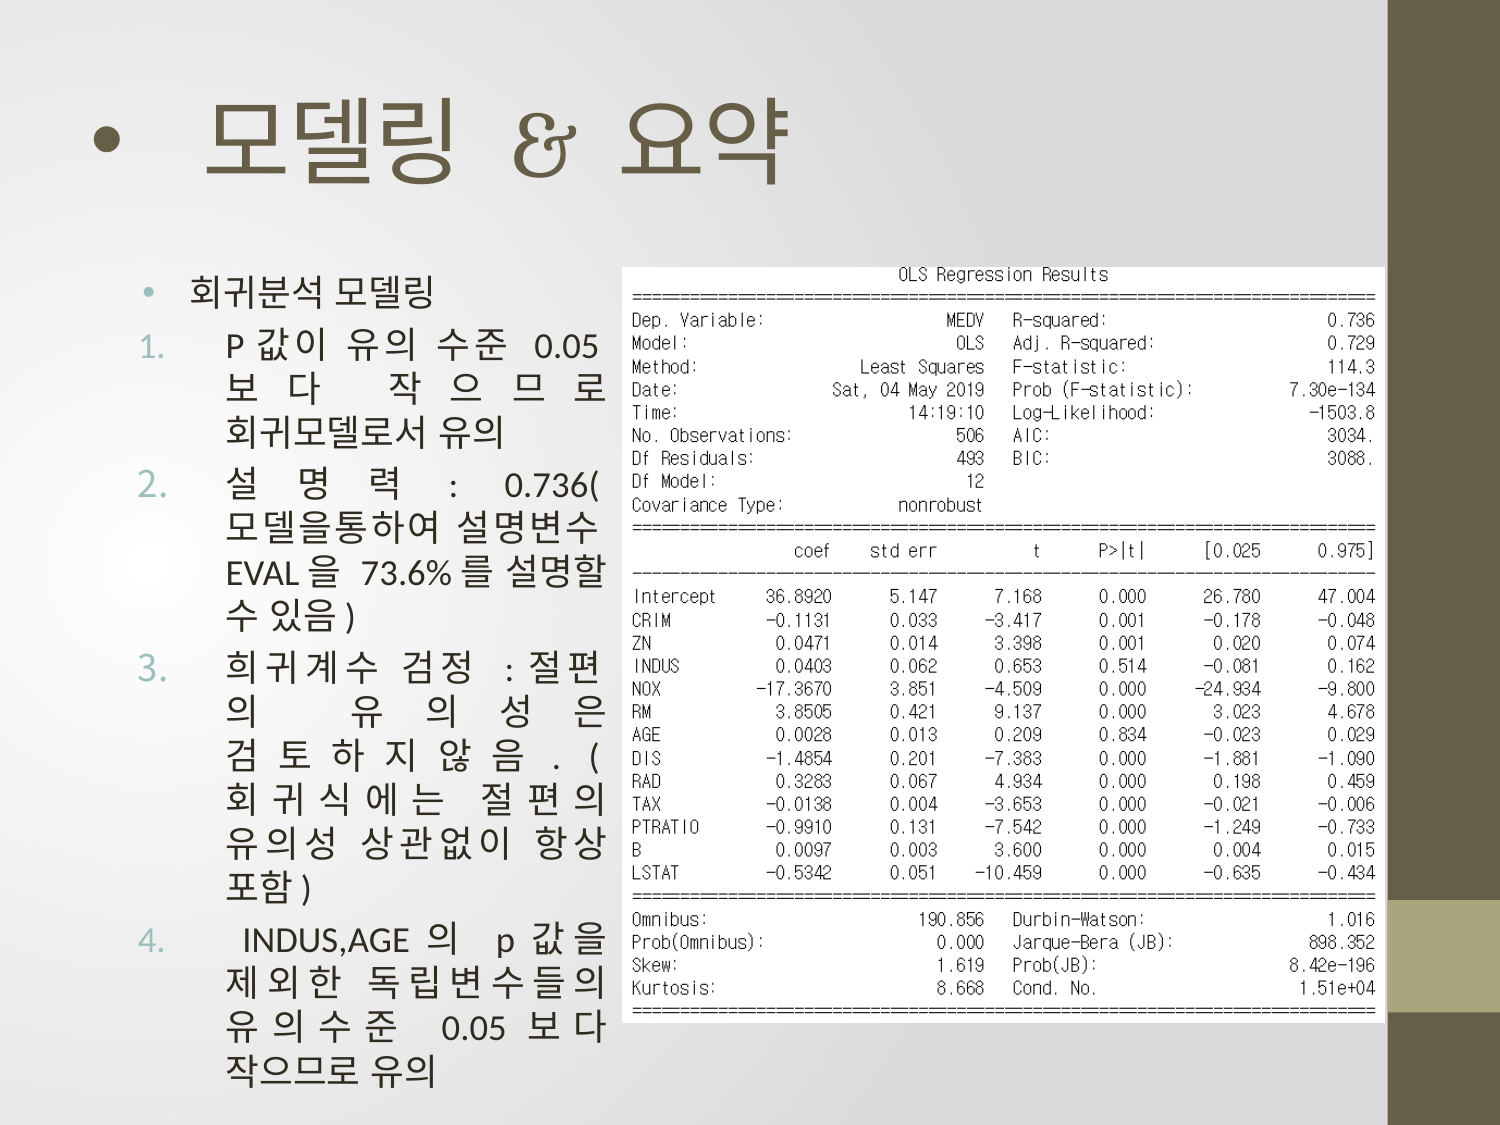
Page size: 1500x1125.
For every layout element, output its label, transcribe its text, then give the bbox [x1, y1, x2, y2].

list 회귀분석 모델링 P값이 유의 수준 0.05보다 작으므로 회귀모델로서 유의 설명력: 0.736(모델을통하여 설명변수EVAL을 73.6%를 설명할 수 있음) 희귀계수 검정 :절편 의 유의성은 검토하지않음. (회귀식에는 절편의 유의성 상관없이 항상 포함) INDUS,AGE의 p값을 제외한 독립변수들의 유의수준 0.05보다 작으므로 유의 [75, 262, 623, 1106]
title 모델링 & 요약 [75, 45, 1325, 233]
picture [622, 266, 1386, 1024]
